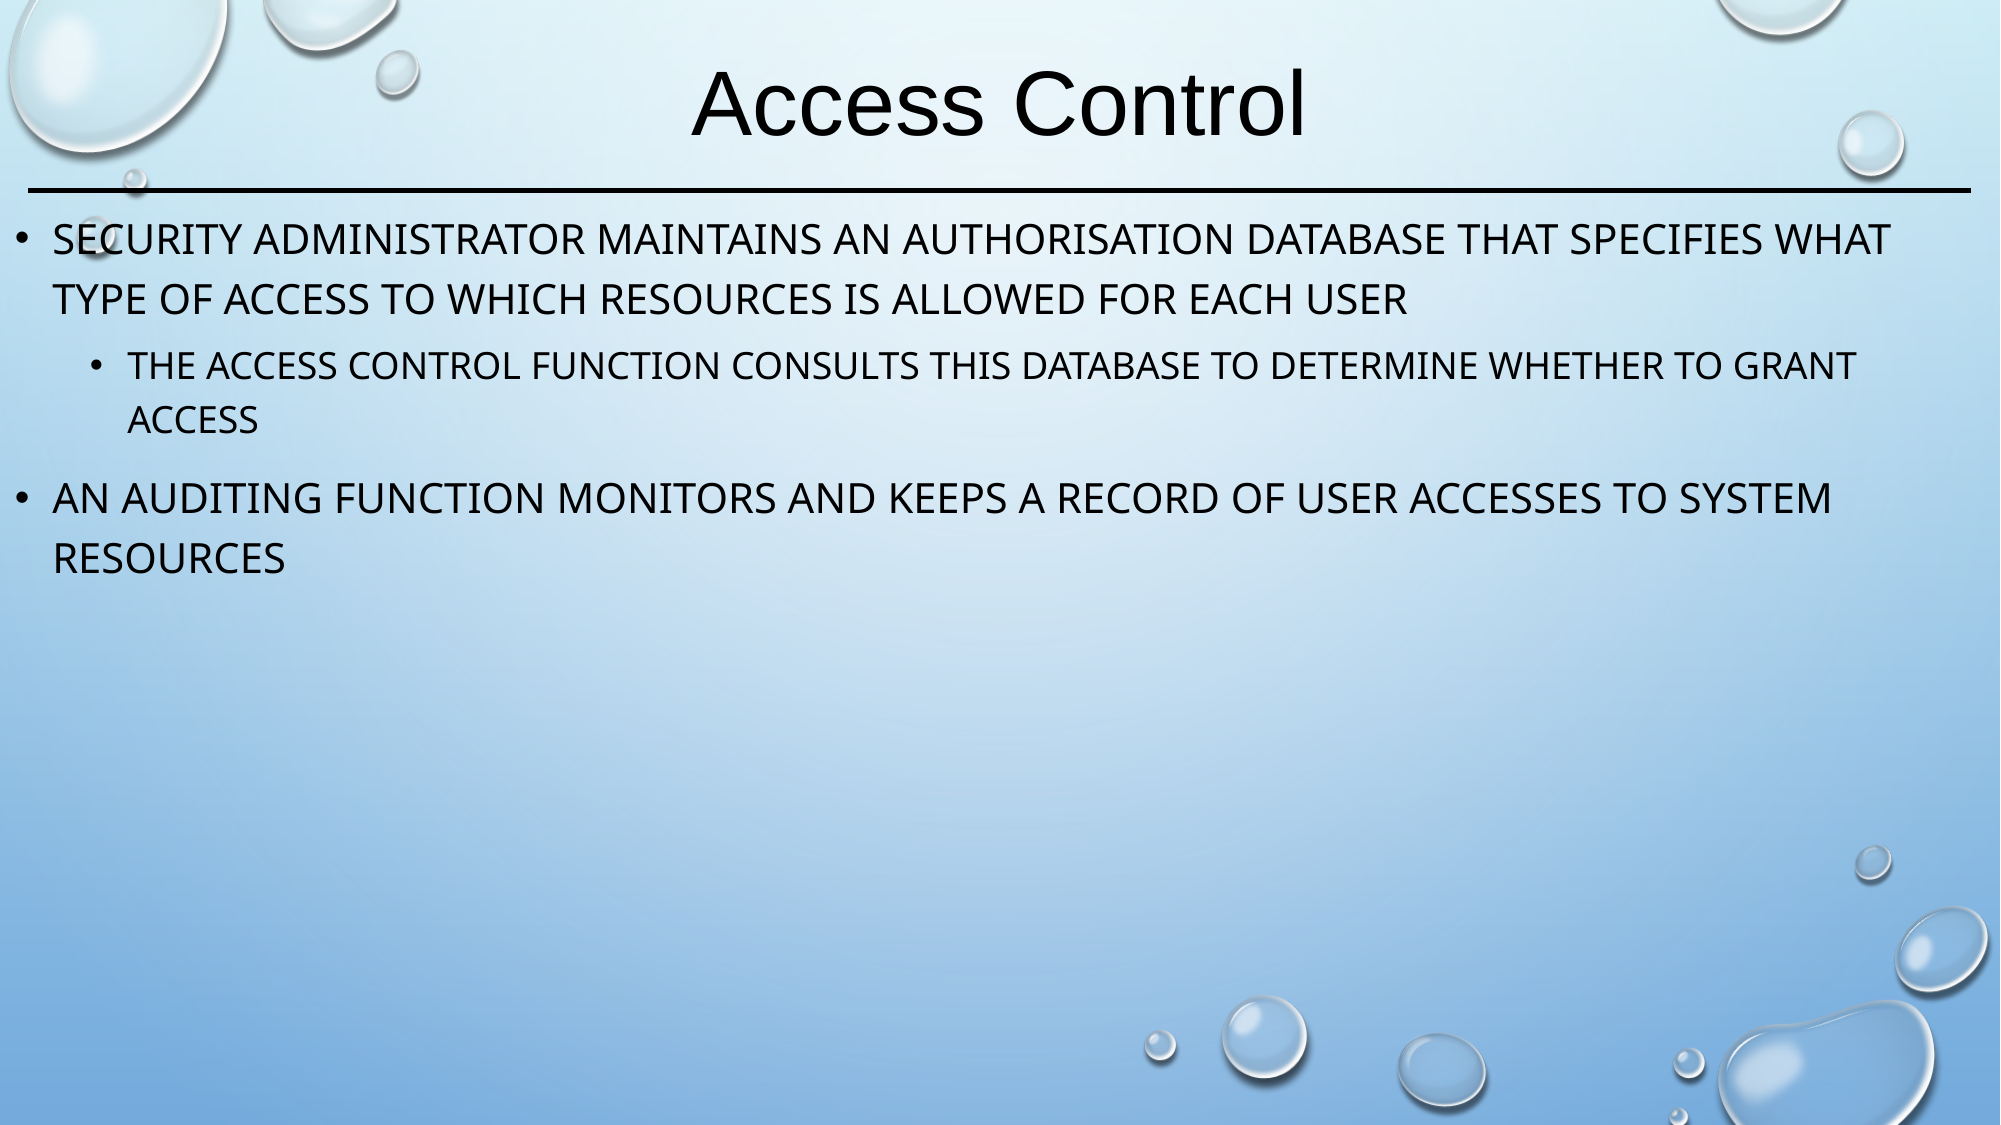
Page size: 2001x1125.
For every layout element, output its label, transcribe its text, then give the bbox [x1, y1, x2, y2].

list Security administrator maintains an authorisation database that specifies what type of access to which resources is allowed for each user the access control function consults this database to determine whether to grant access An auditing function monitors and keeps a record of user accesses to system resources [0, 195, 2000, 1125]
picture [0, 0, 2000, 195]
title Access Control [28, 25, 1972, 187]
